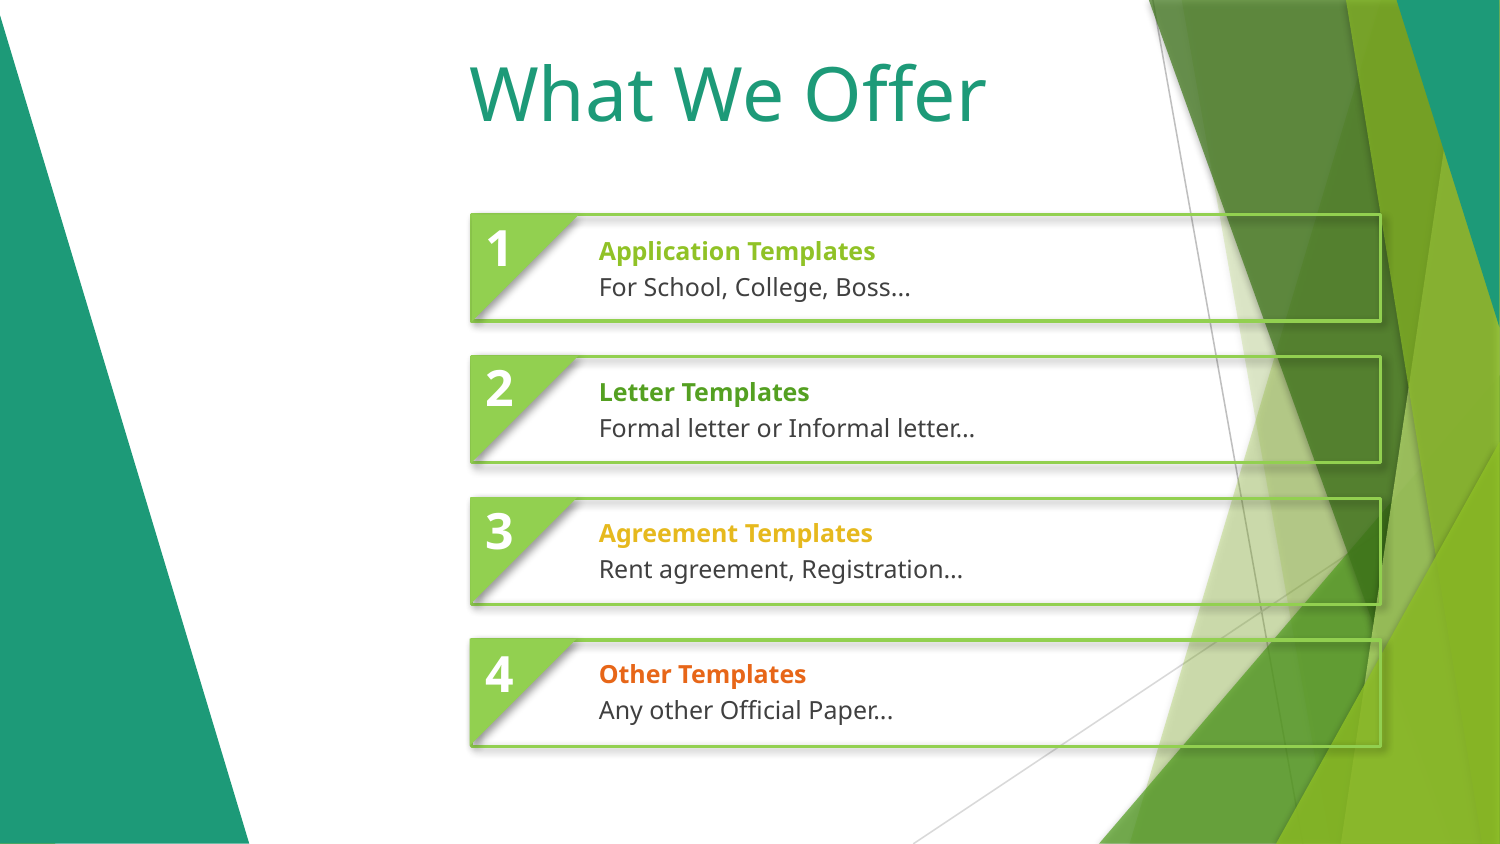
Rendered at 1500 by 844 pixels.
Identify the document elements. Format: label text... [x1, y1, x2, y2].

text_box [488, 638, 1382, 748]
text_box [469, 424, 513, 465]
text_box 1 [464, 209, 536, 284]
text_box [536, 637, 579, 682]
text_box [583, 227, 1355, 310]
text_box [536, 495, 580, 541]
text_box [490, 213, 1382, 323]
text_box [0, 9, 251, 844]
text_box [468, 568, 509, 606]
text_box [1395, 0, 1500, 329]
text_box What We Offer [454, 43, 1381, 139]
text_box 2 [464, 349, 536, 424]
text_box 3 [464, 492, 536, 568]
text_box [468, 711, 507, 748]
text_box [470, 284, 512, 323]
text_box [583, 651, 1355, 734]
text_box 4 [464, 635, 536, 711]
text_box [536, 354, 580, 401]
text_box [490, 355, 1382, 464]
text_box [488, 497, 1382, 606]
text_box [583, 368, 1355, 452]
text_box [536, 212, 581, 260]
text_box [583, 509, 1355, 593]
